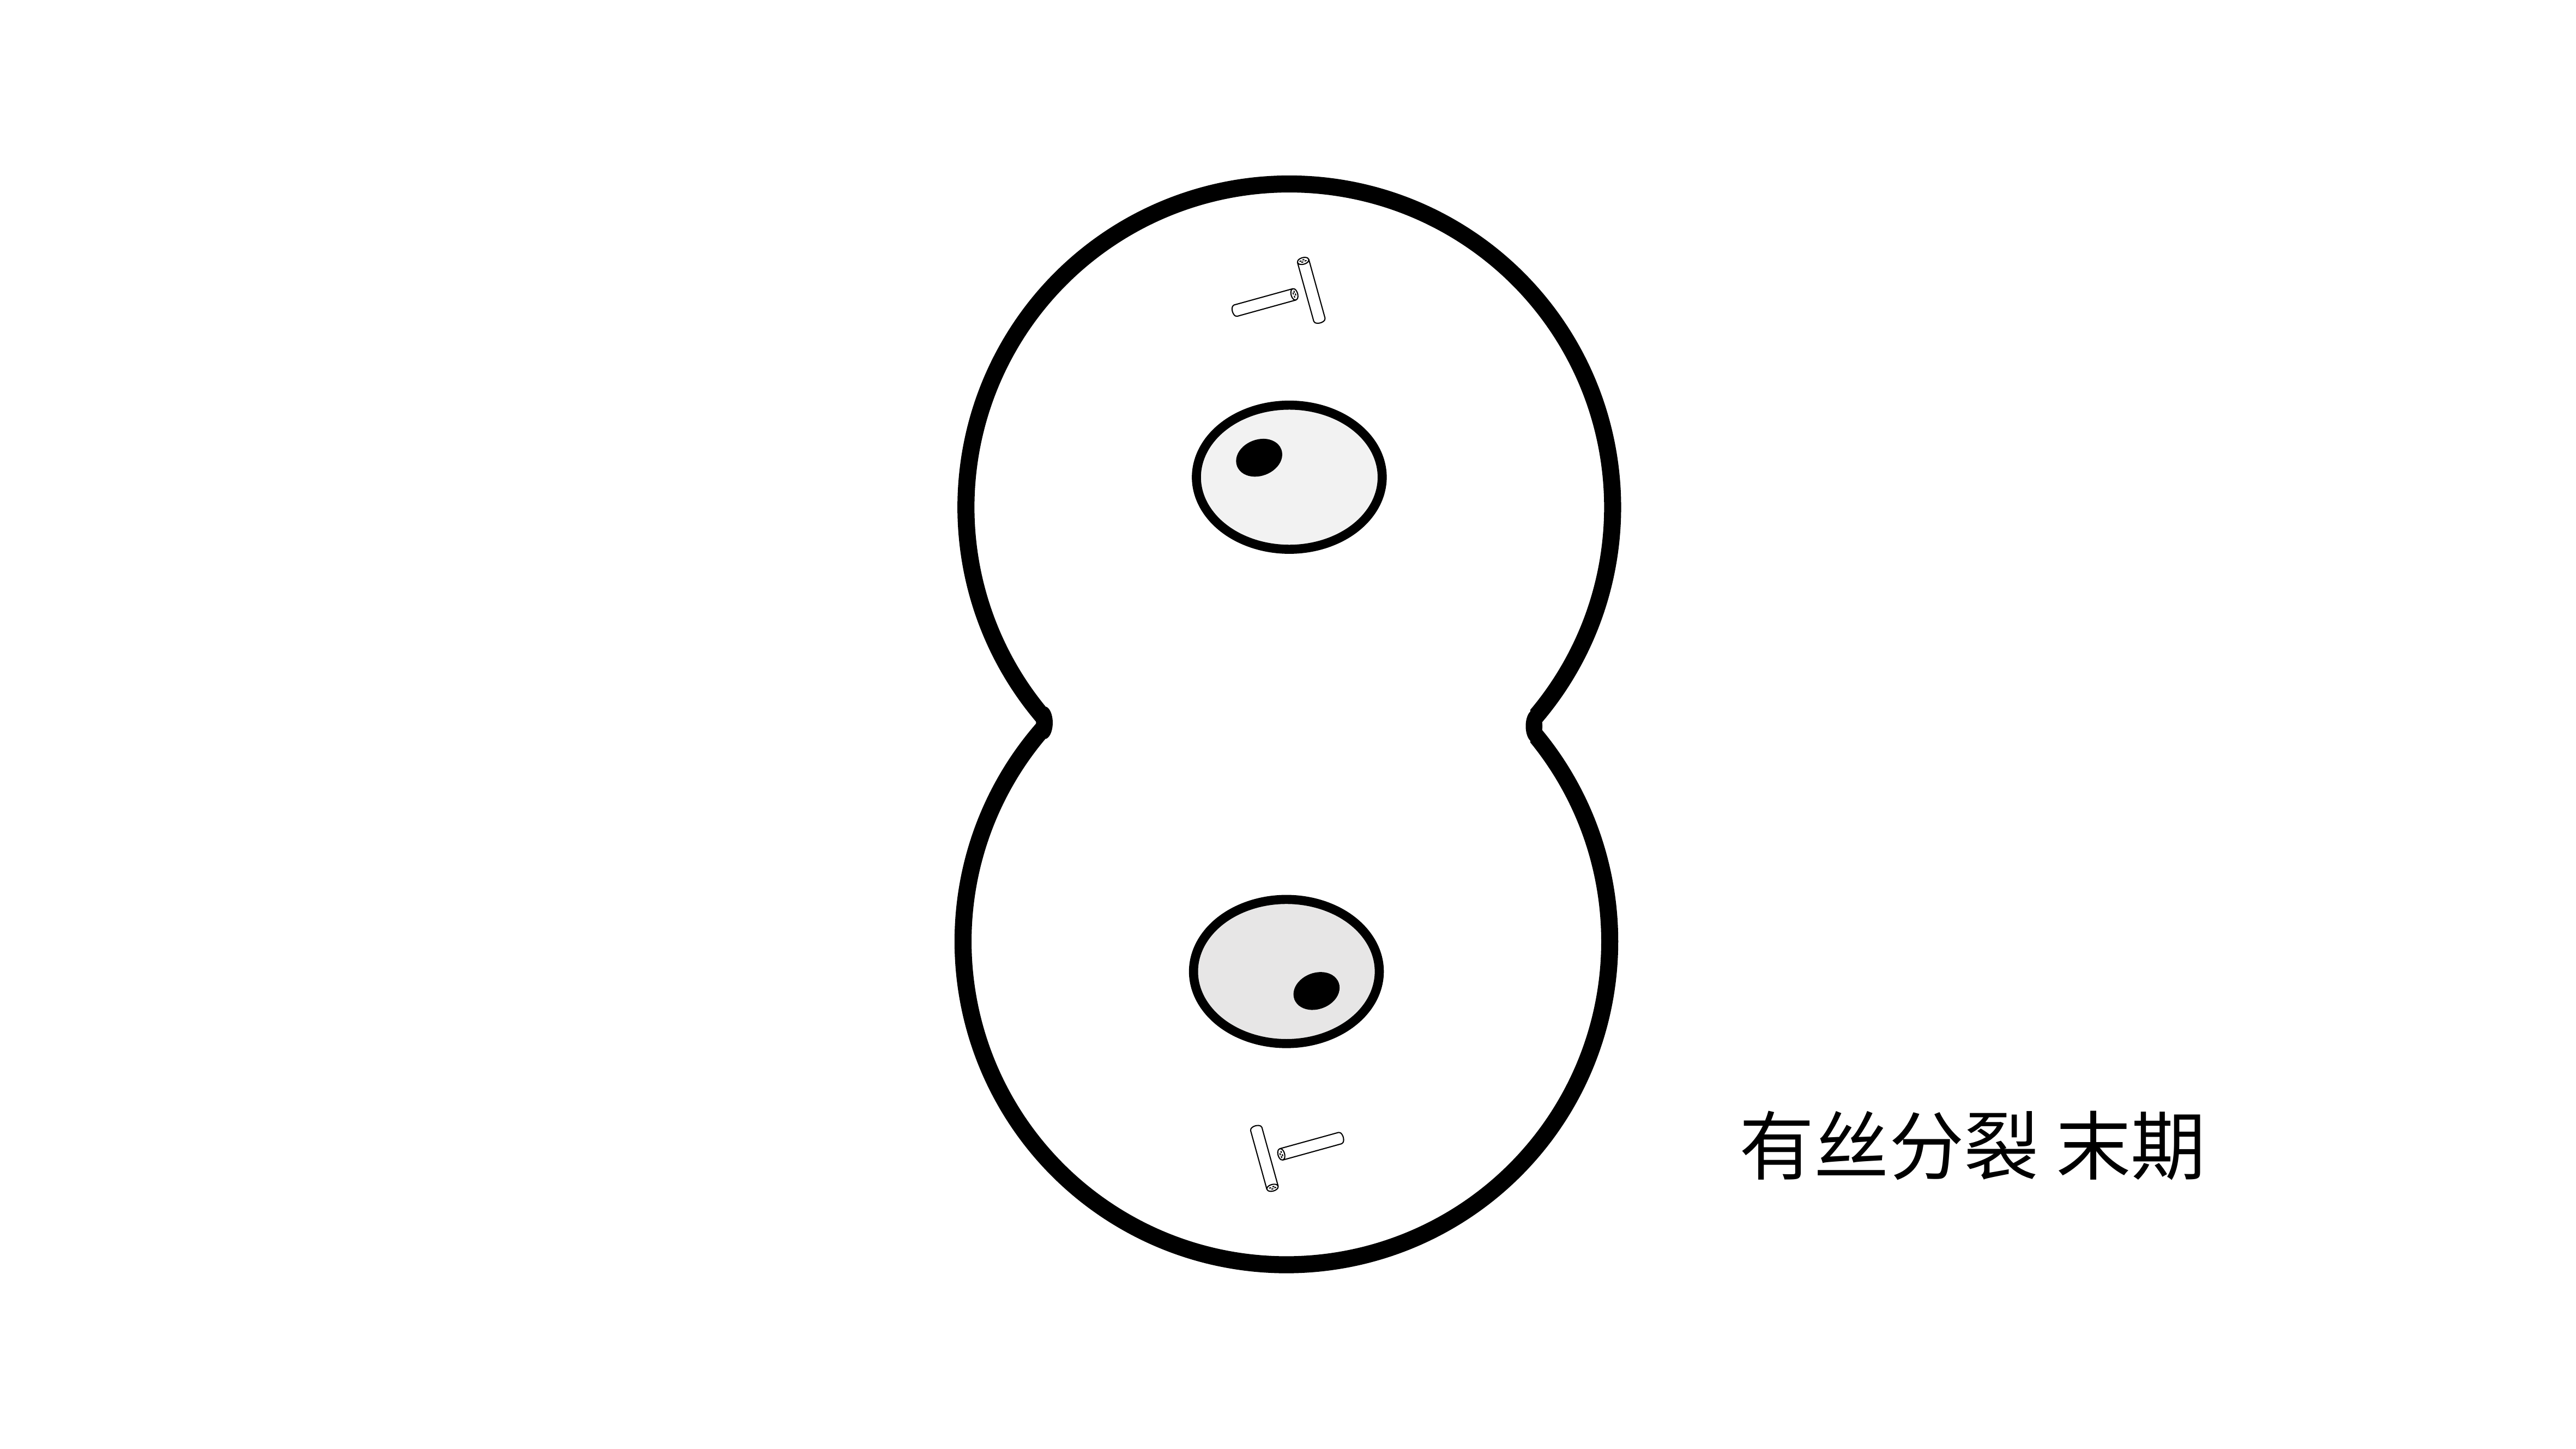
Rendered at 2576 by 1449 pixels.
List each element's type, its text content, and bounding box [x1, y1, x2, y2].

text_box 有丝分裂 末期 [1731, 1095, 2262, 1193]
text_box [963, 184, 1613, 1265]
